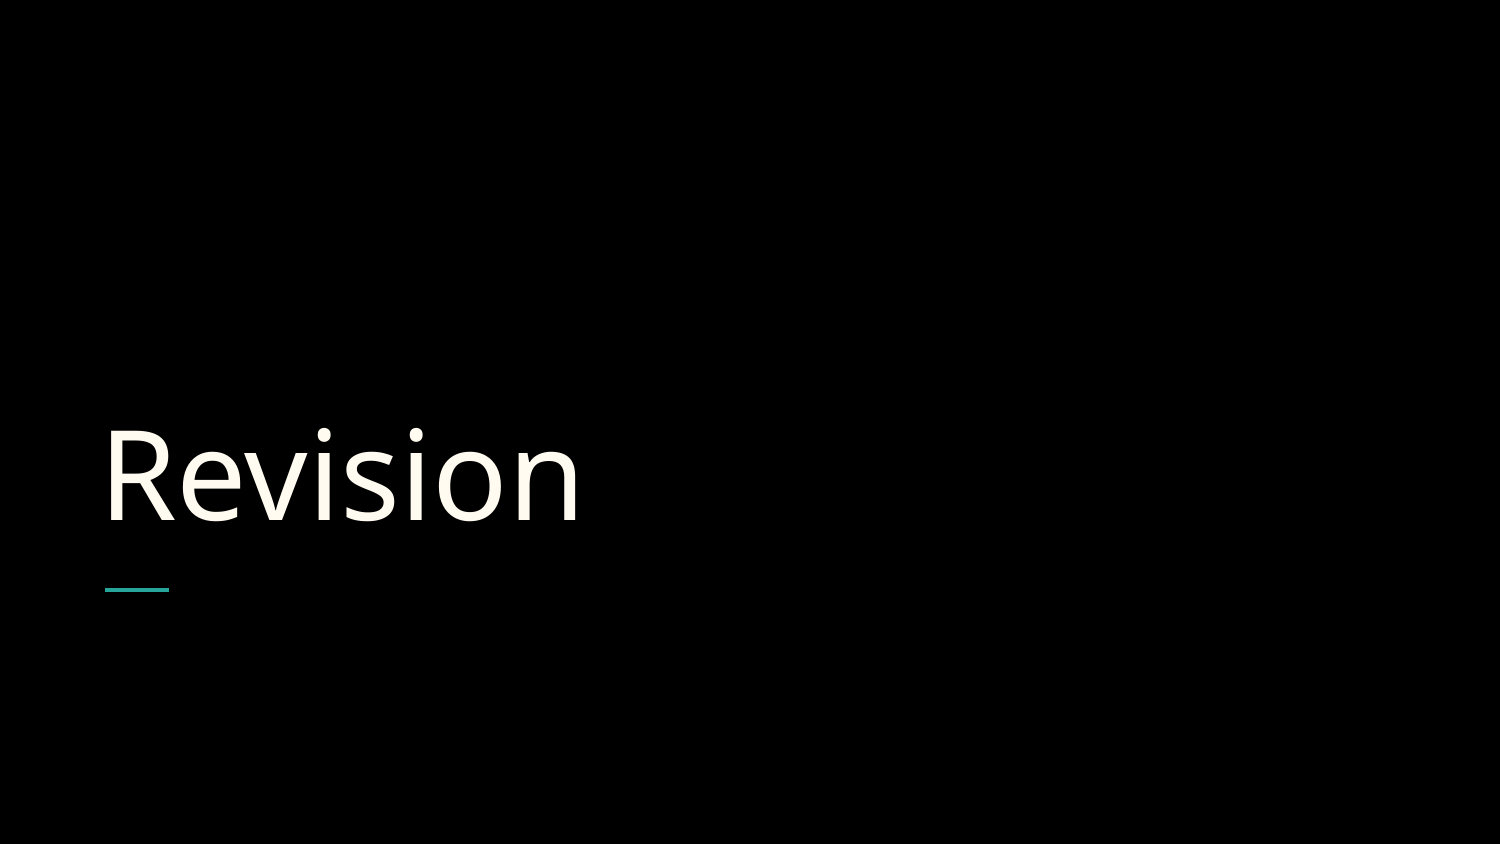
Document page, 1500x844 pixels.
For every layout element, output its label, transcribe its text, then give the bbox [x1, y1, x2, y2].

title Revision [84, 310, 1416, 561]
